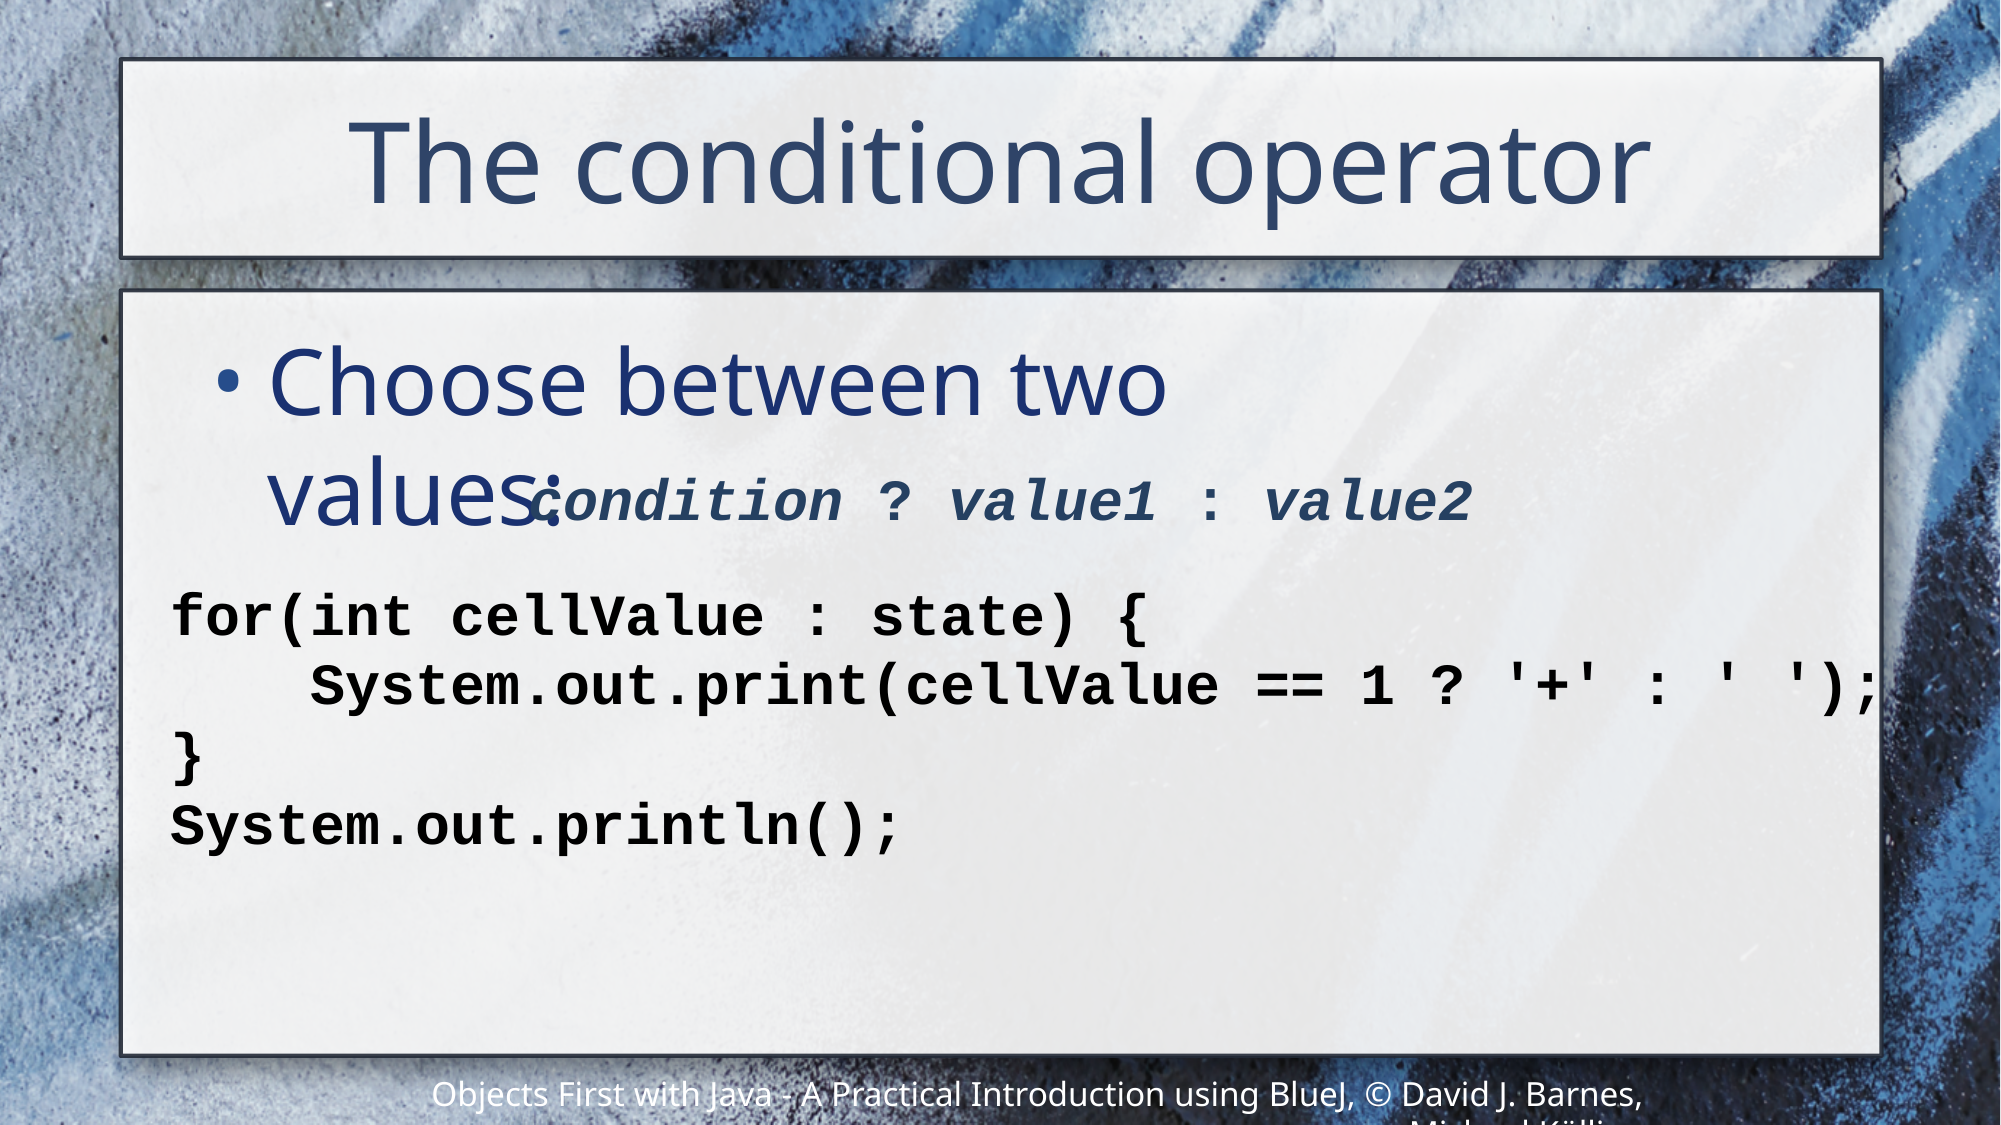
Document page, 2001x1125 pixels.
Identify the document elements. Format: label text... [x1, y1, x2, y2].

picture [0, 0, 2001, 1125]
text_box condition ? value1 : value2 [513, 455, 1489, 540]
title The conditional operator [118, 63, 1885, 254]
text_box for(int cellValue : state) { System.out.print(cellValue == 1 ? '+' : ' '); } System.out.println(); [155, 569, 1901, 864]
list Choose between two values: [195, 307, 1424, 463]
